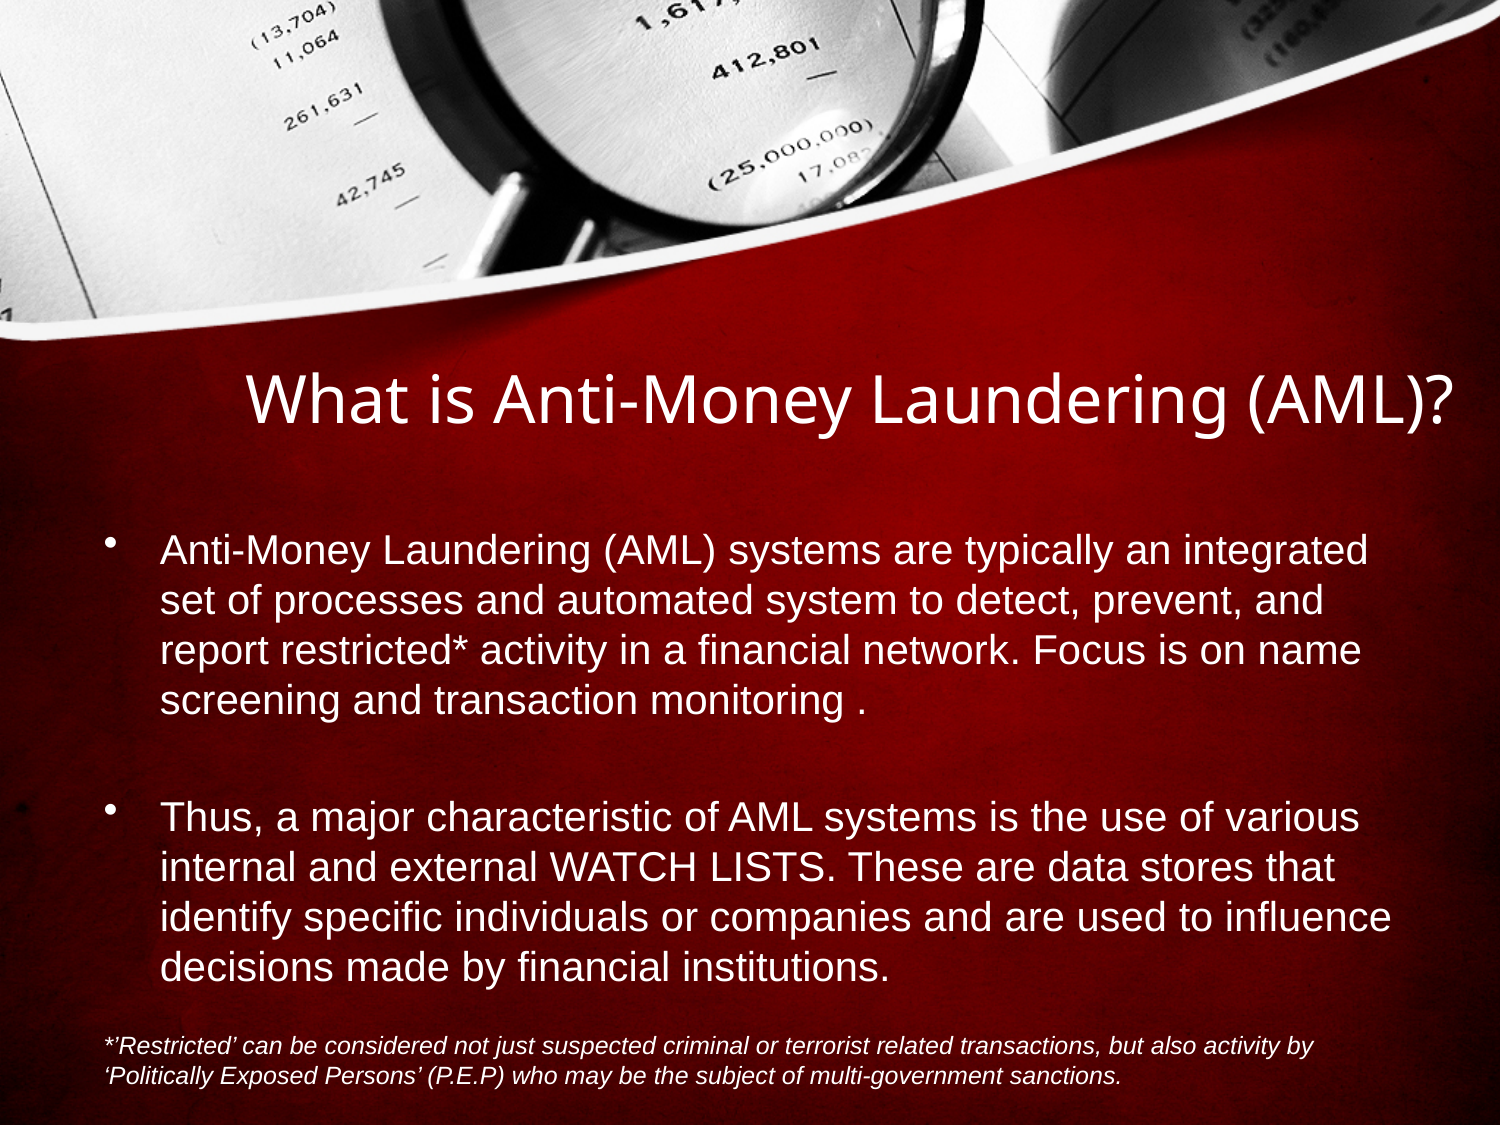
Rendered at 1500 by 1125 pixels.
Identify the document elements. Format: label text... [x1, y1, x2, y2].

picture [0, 0, 1500, 1125]
title What is Anti-Money Laundering (AML)? [17, 278, 1471, 516]
list Anti-Money Laundering (AML) systems are typically an integrated set of processes and automated system to detect, prevent, and report restricted* activity in a financial network. Focus is on name screening and transaction monitoring . Thus, a major characteristic of AML systems is the use of various internal and external WATCH LISTS. These are data stores that identify specific individuals or companies and are used to influence decisions made by financial institutions. *’Restricted’ can be considered not just suspected criminal or terrorist related transactions, but also activity by ‘Politically Exposed Persons’ (P.E.P) who may be the subject of multi-government sanctions. [88, 515, 1447, 1106]
